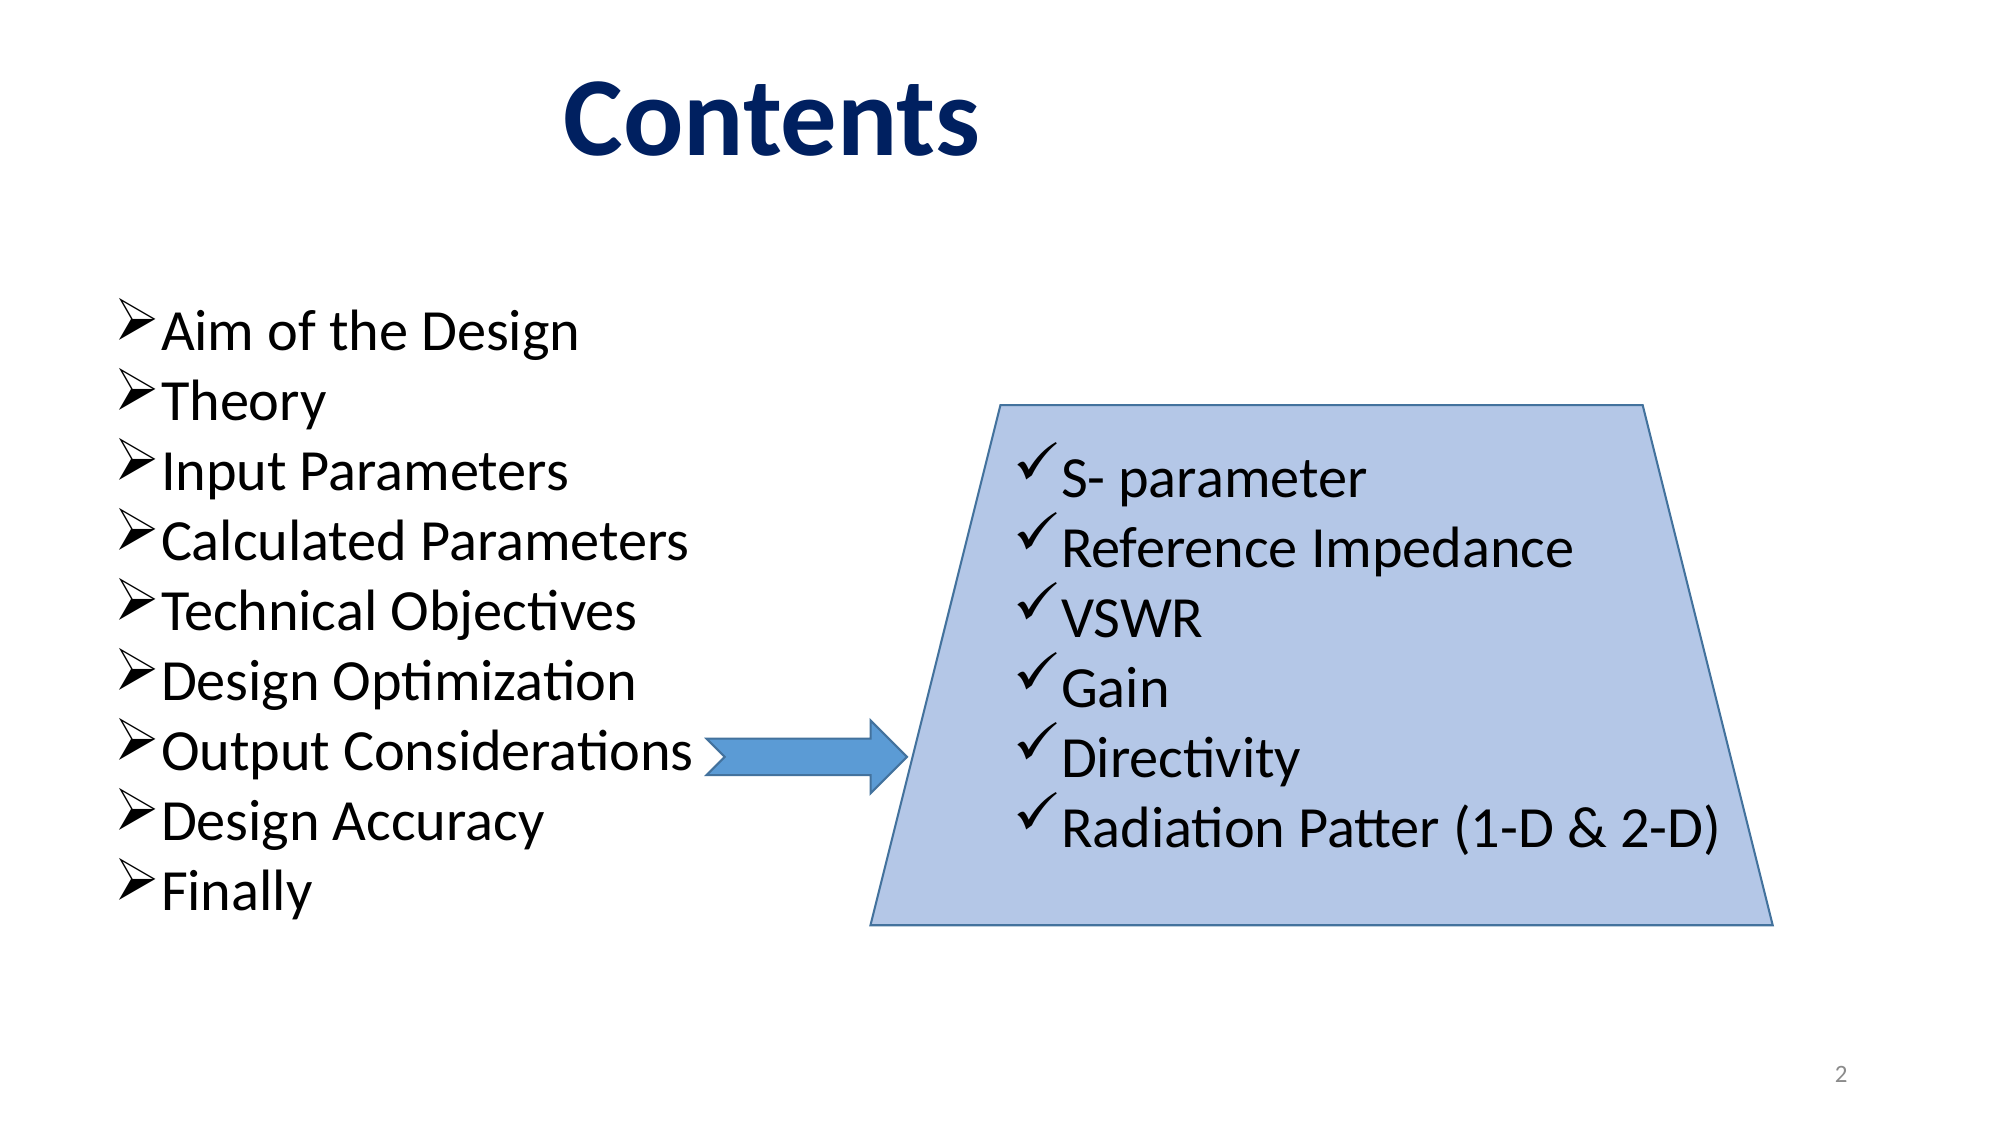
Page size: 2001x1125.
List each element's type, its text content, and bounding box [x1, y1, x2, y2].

text_box [704, 717, 909, 796]
text_box Aim of the Design Theory Input Parameters Calculated Parameters Technical Objectives Design Optimization Output Considerations Design Accuracy Finally [99, 284, 871, 1020]
text_box S- parameter Reference Impedance VSWR Gain Directivity Radiation Patter (1-D & 2-D) [998, 431, 1802, 937]
slide_number 2 [1412, 1042, 1863, 1103]
text_box [869, 404, 1651, 927]
text_box Contents [319, 35, 1013, 186]
